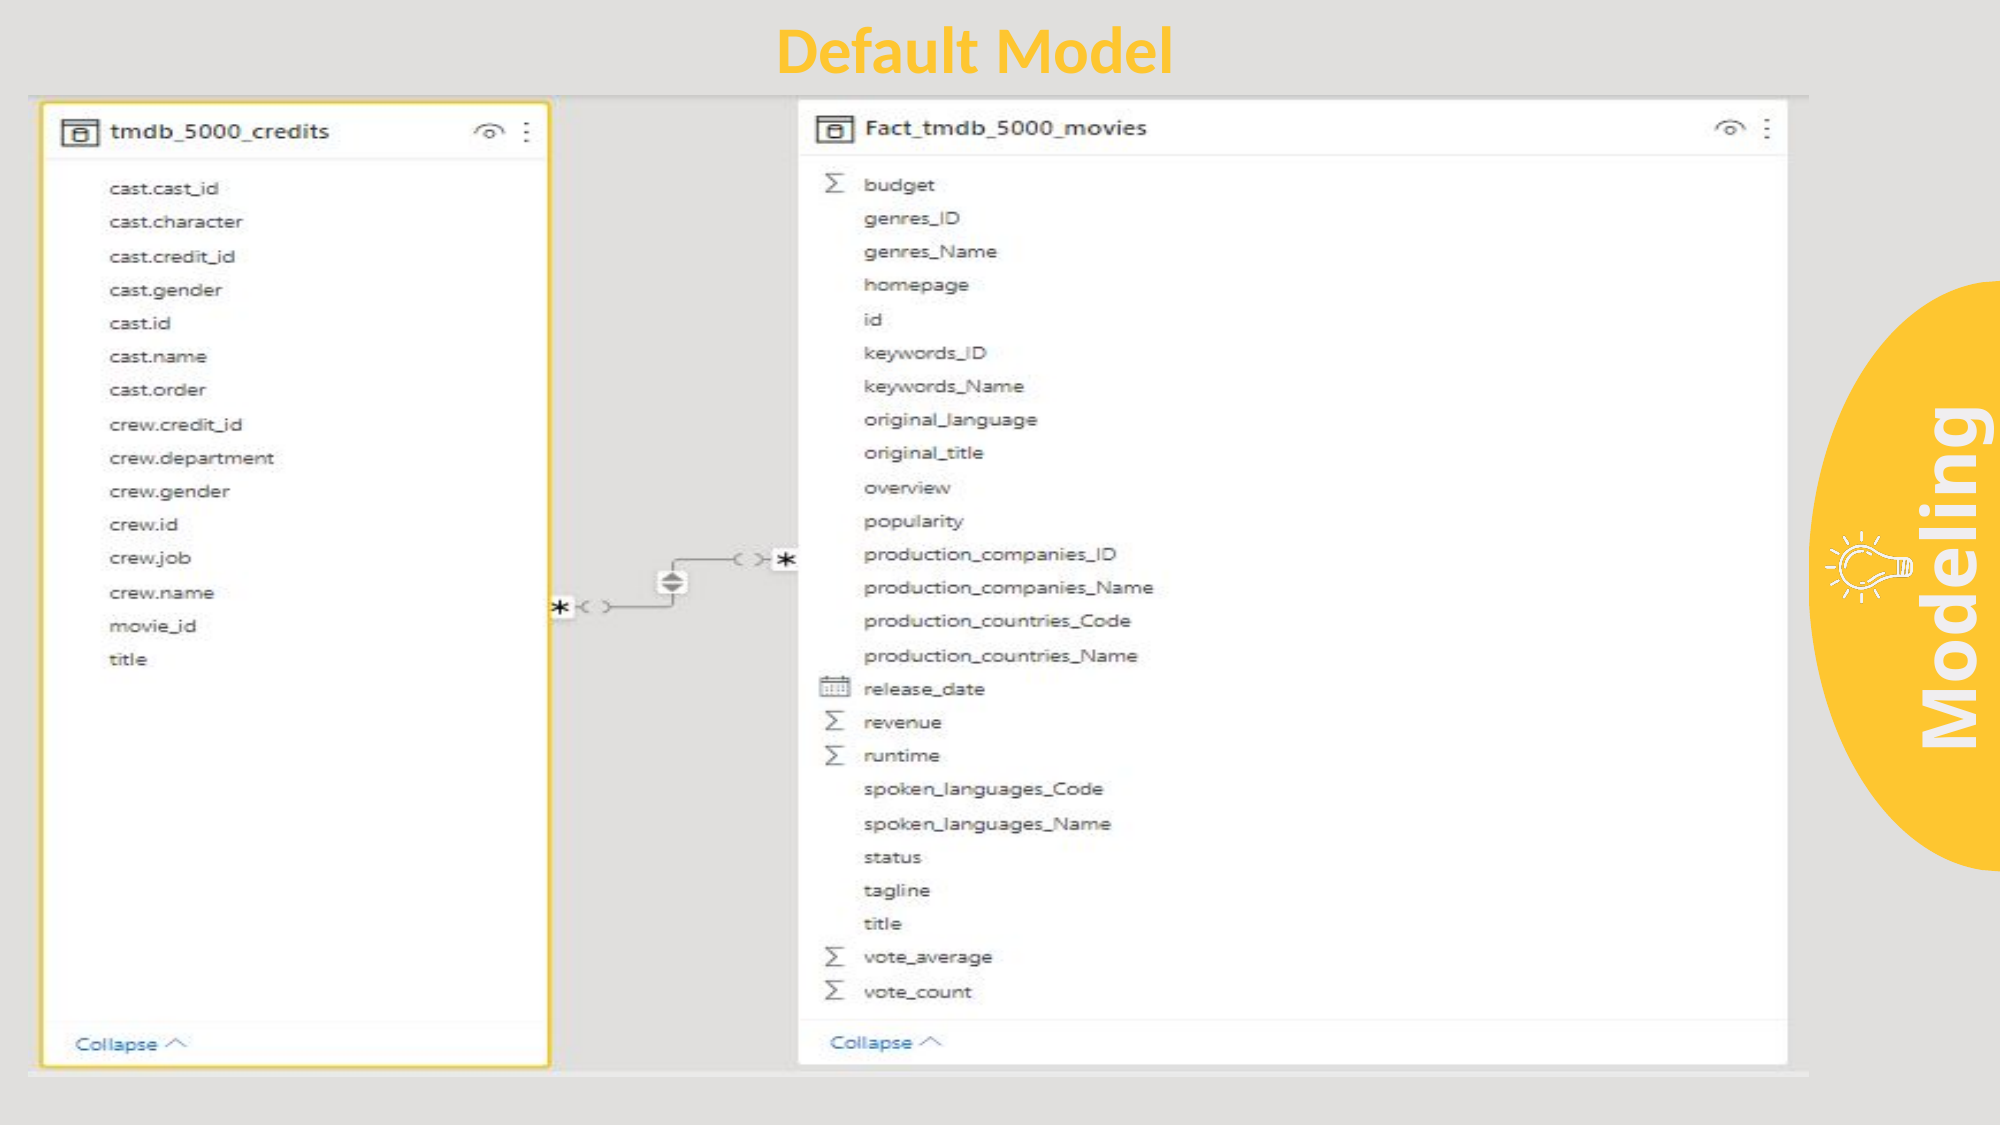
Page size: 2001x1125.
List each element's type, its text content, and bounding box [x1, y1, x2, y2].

text_box Default Model [0, 0, 2000, 95]
picture [28, 95, 1809, 1077]
text_box [0, 95, 2000, 1125]
picture [1825, 523, 1913, 611]
text_box Modeling [1893, 266, 1999, 872]
text_box [1809, 330, 1893, 822]
